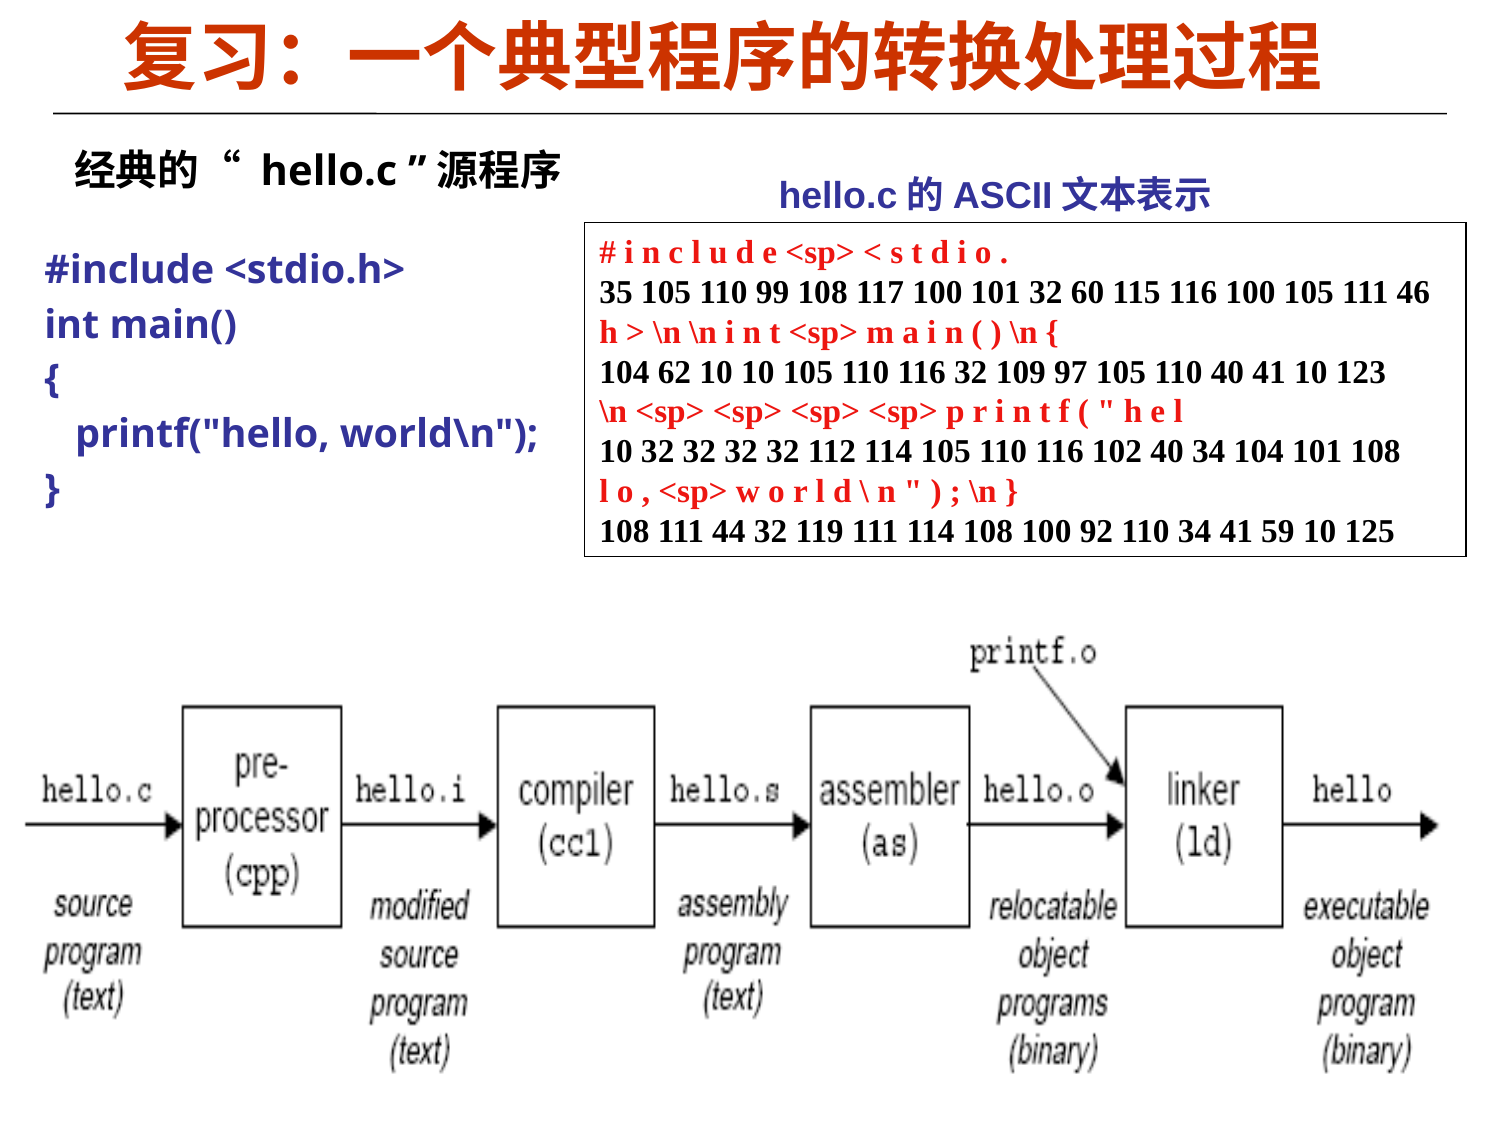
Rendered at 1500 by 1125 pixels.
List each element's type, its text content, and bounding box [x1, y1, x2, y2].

text_box # i n c l u d e <sp> < s t d i o . 35 105 110 99 108 117 100 101 32 60 115 116 100 105 111 46 h > \n \n i n t <sp> m a i n ( ) \n { 104 62 10 10 105 110 116 32 109 97 105 110 40 41 10 123 \n <sp> <sp> <sp> <sp> p r i n t f ( " h e l 10 32 32 32 32 112 114 105 110 116 102 40 34 104 101 108 l o , <sp> w o r l d \ n " ) ; \n } 108 111 44 32 119 111 114 108 100 92 110 34 41 59 10 125 [584, 222, 1466, 557]
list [0, 610, 1500, 1125]
list #include <stdio.h> int main() { printf("hello, world\n"); } [29, 229, 584, 547]
text_box hello.c的ASCII文本表示 [585, 163, 1405, 224]
title 复习：一个典型程序的转换处理过程 [80, 8, 1366, 101]
text_box 经典的“ hello.c ”源程序 [40, 136, 596, 202]
